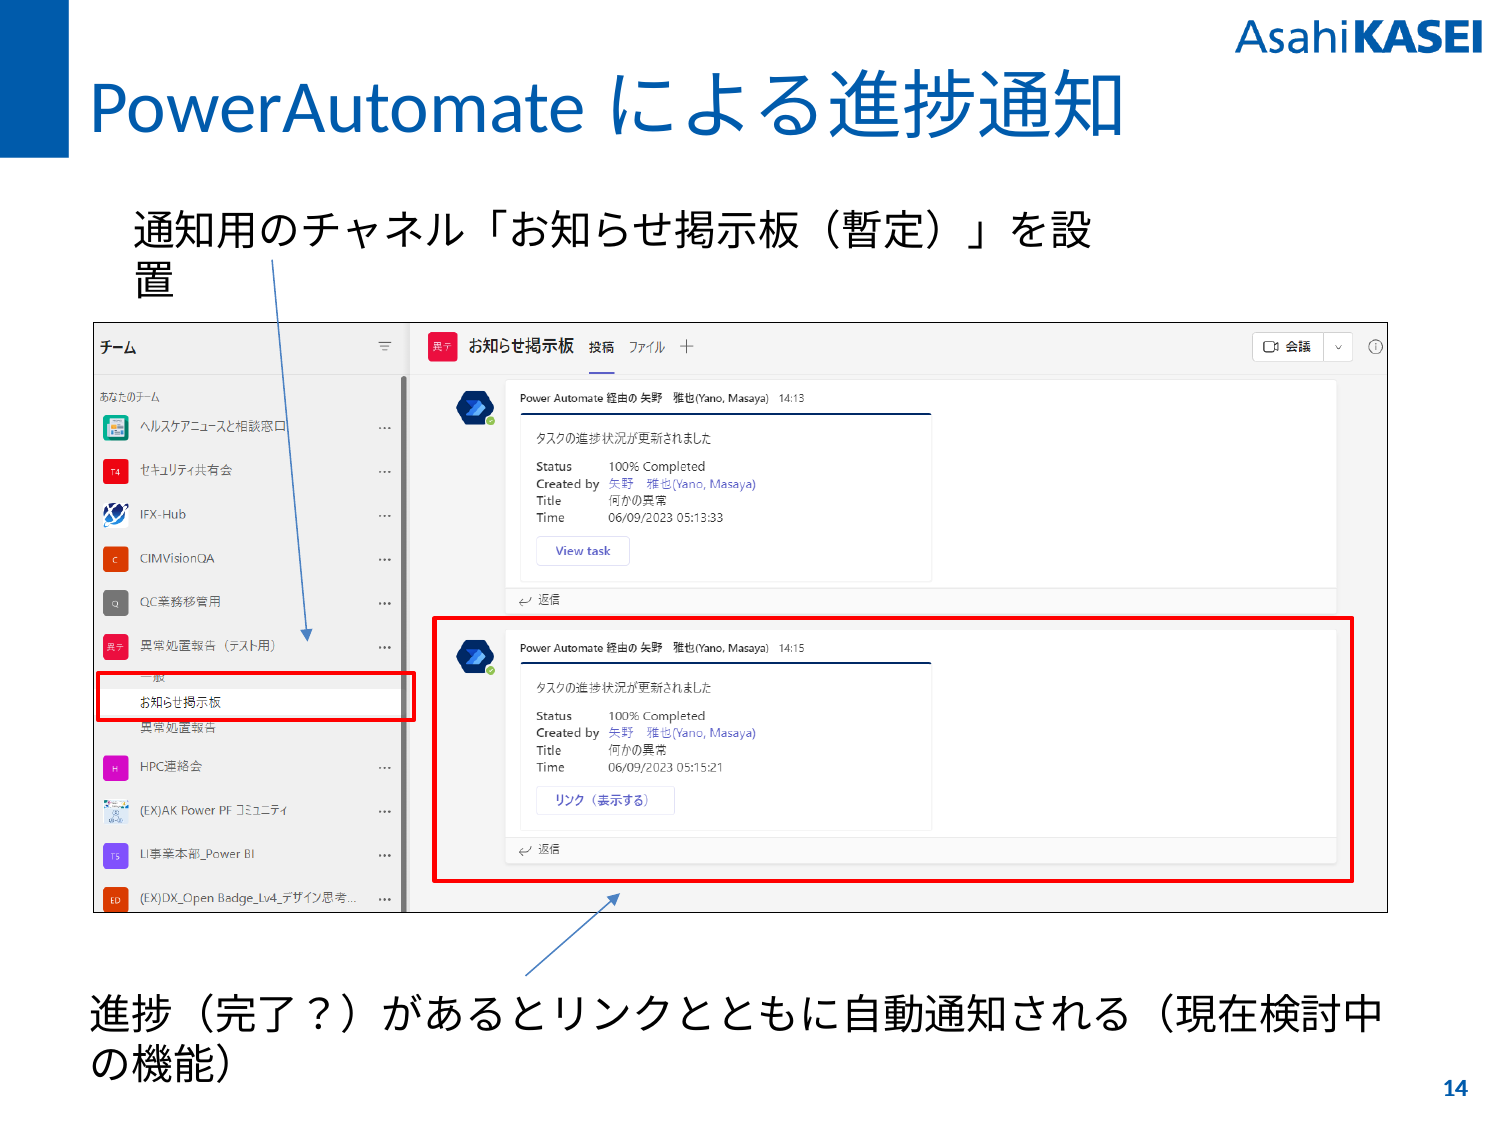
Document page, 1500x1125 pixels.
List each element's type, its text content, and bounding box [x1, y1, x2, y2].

picture [0, 0, 1500, 1125]
title PowerAutomateによる進捗通知 [75, 38, 1425, 155]
text_box 通知用のチャネル「お知らせ掲示板（暫定）」を設置 [118, 196, 1135, 281]
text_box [271, 259, 308, 642]
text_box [525, 892, 621, 977]
text_box 進捗（完了？）があるとリンクとともに自動通知される（現在検討中の機能） [75, 980, 1436, 1065]
